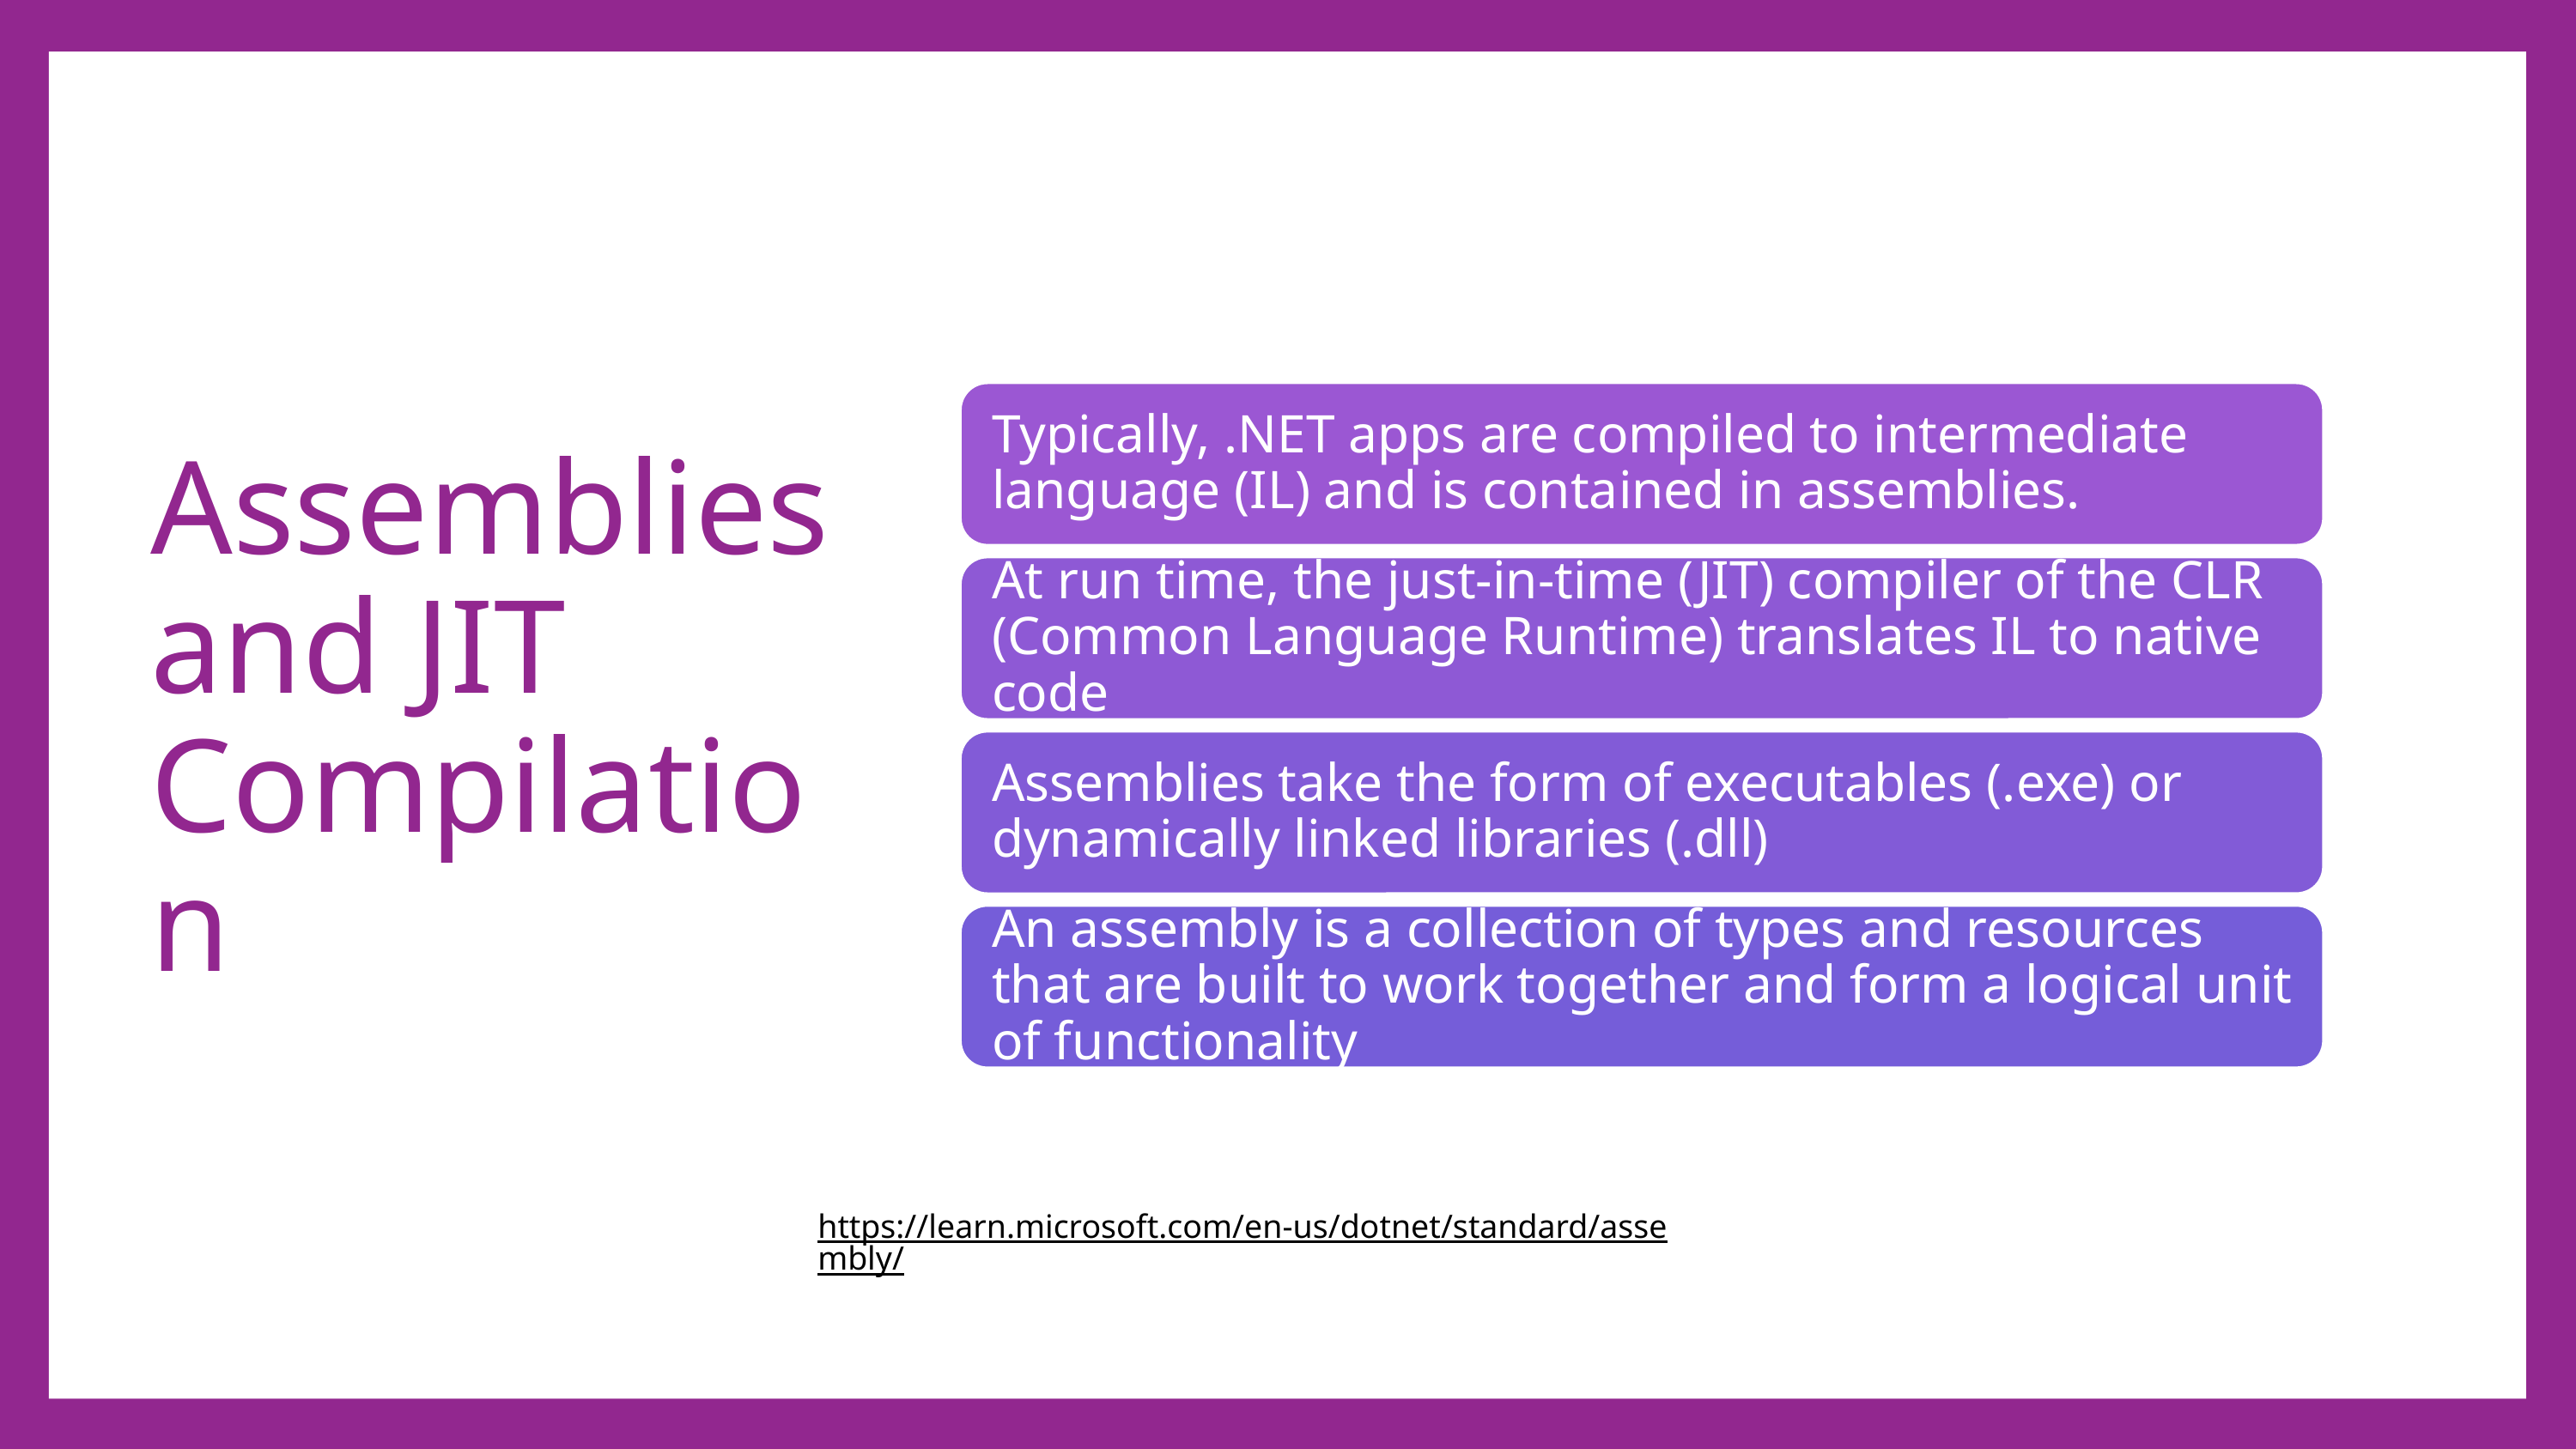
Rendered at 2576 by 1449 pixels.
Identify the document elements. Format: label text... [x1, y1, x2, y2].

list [960, 252, 2324, 1197]
title Assemblies and JIT Compilation [137, 129, 849, 1313]
text_box https://learn.microsoft.com/en-us/dotnet/standard/assembly/ [805, 1199, 1707, 1295]
